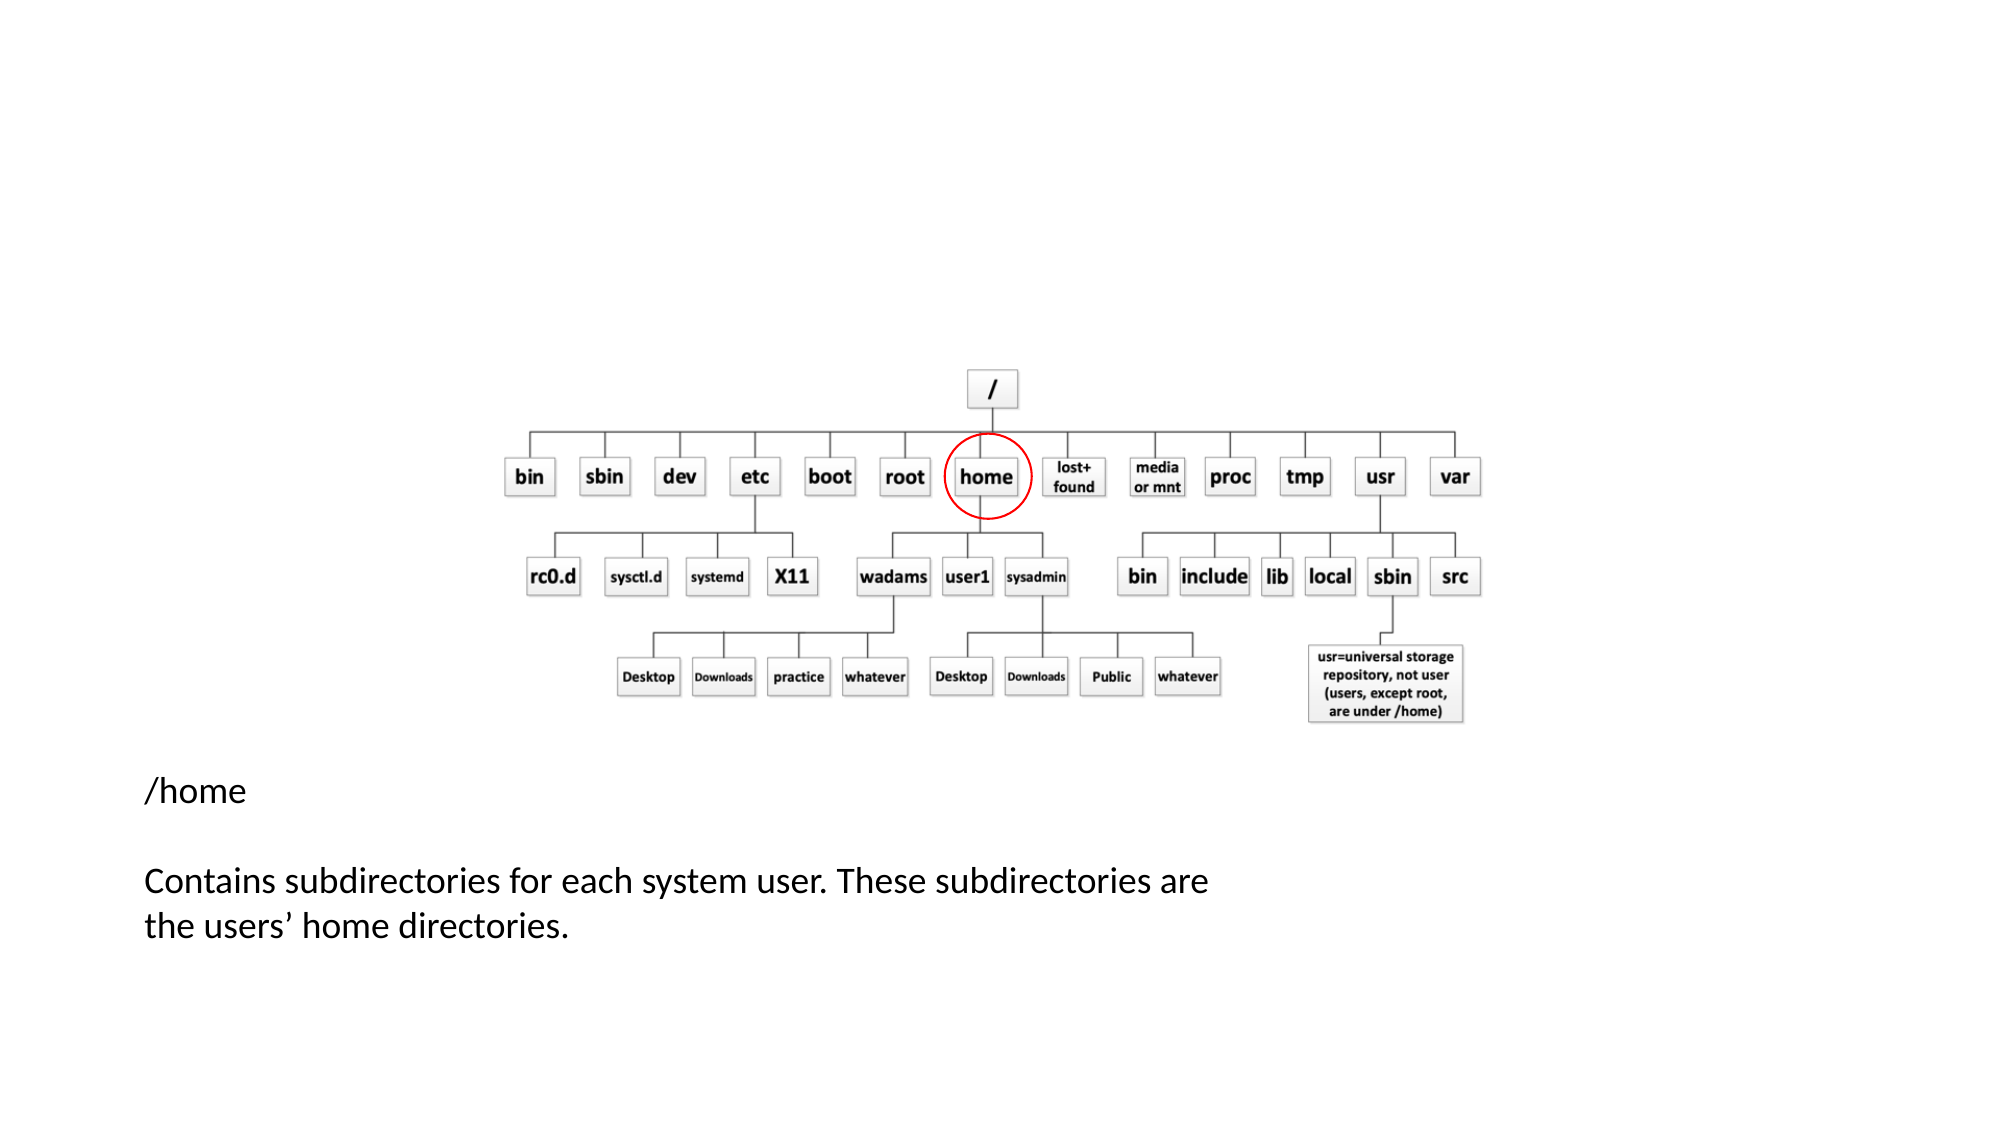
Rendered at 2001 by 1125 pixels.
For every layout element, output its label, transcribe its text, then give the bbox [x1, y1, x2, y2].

picture [497, 364, 1503, 761]
text_box /home Contains subdirectories for each system user. These subdirectories are the users’ home directories. [129, 758, 1267, 953]
